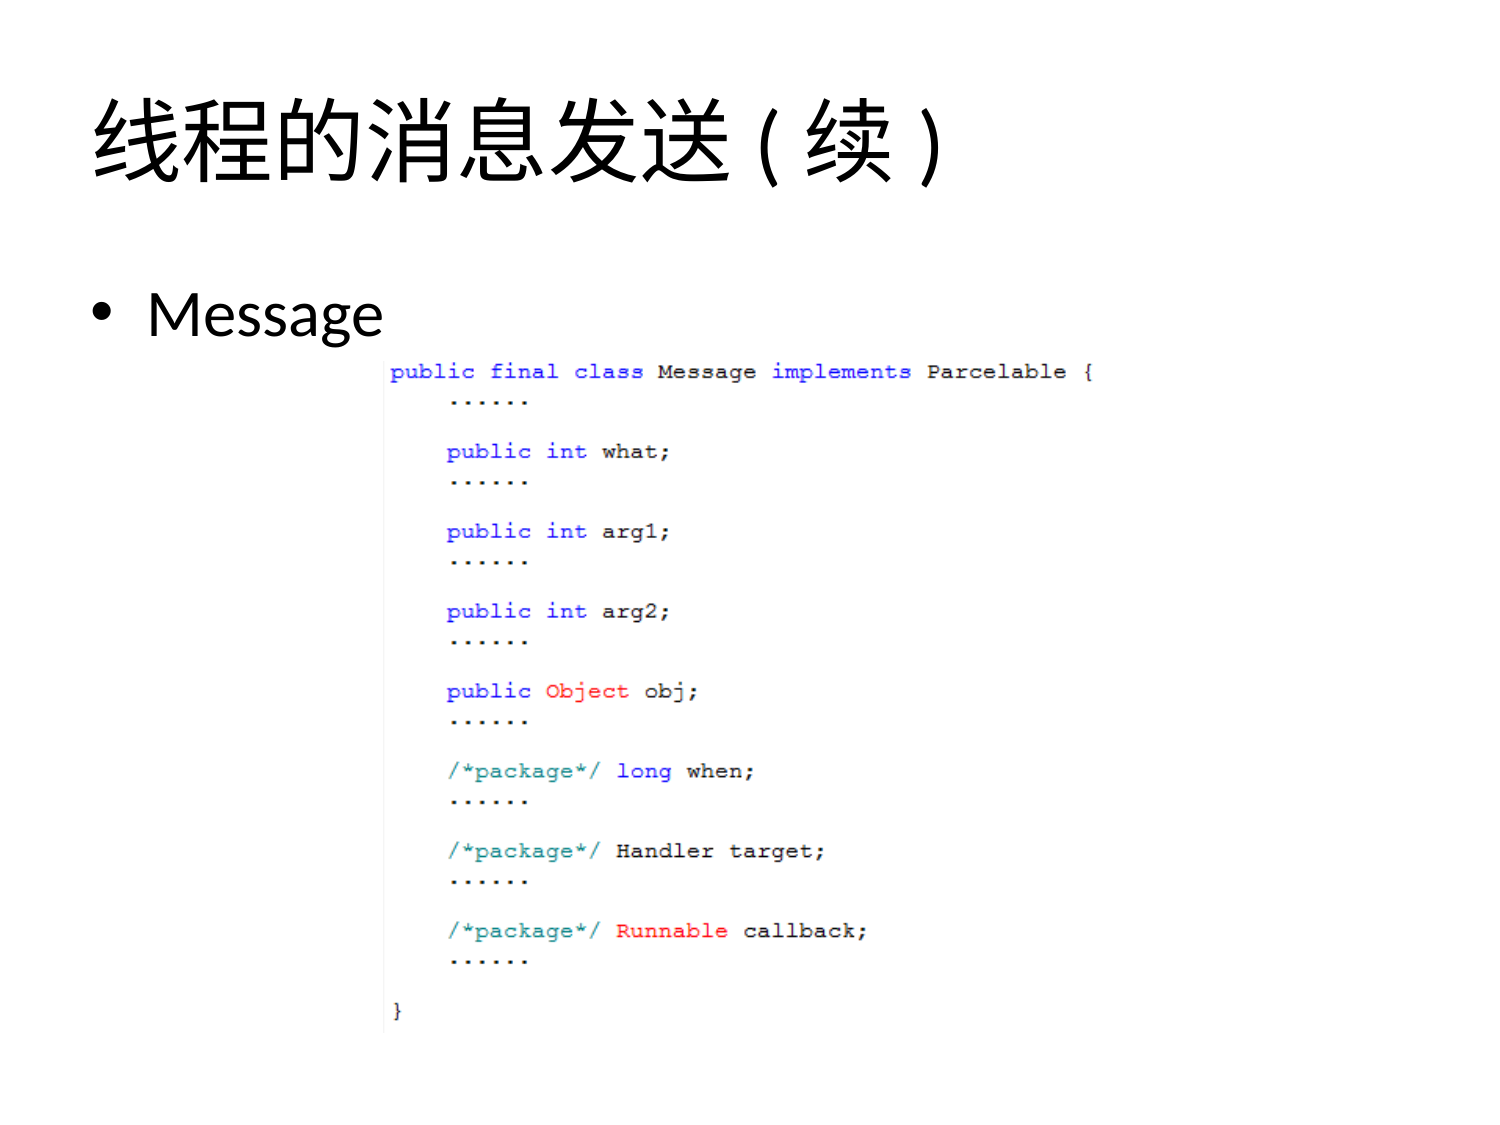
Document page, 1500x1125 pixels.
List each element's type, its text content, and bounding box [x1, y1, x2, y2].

title 线程的消息发送(续) [75, 45, 1425, 233]
list Message [75, 262, 1425, 1005]
picture [383, 361, 1116, 1033]
